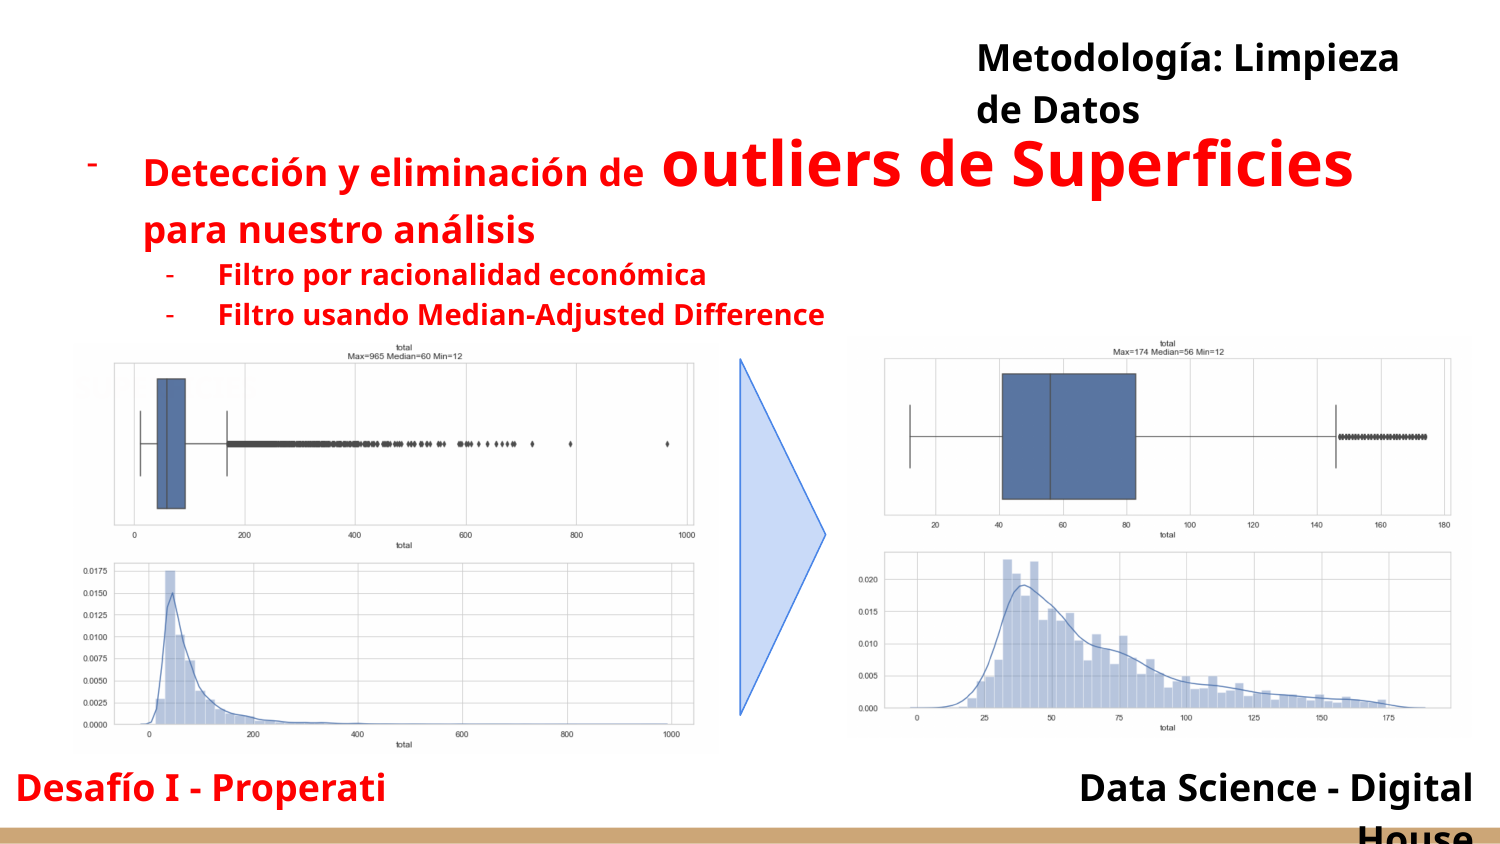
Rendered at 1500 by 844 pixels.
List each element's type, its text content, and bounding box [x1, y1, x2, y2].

text_box [740, 358, 826, 716]
subtitle Desafío I - Properati [0, 742, 505, 825]
subtitle Detección y eliminación de outliers de Superficies para nuestro análisis Filtro por racionalidad económica Filtro usando Median-Adjusted Difference SUPERFICIES [52, 19, 1454, 86]
picture [846, 336, 1472, 738]
text_box Metodología: Limpieza de Datos [961, 27, 1454, 131]
subtitle Data Science - Digital House [984, 742, 1490, 825]
picture [73, 343, 719, 754]
